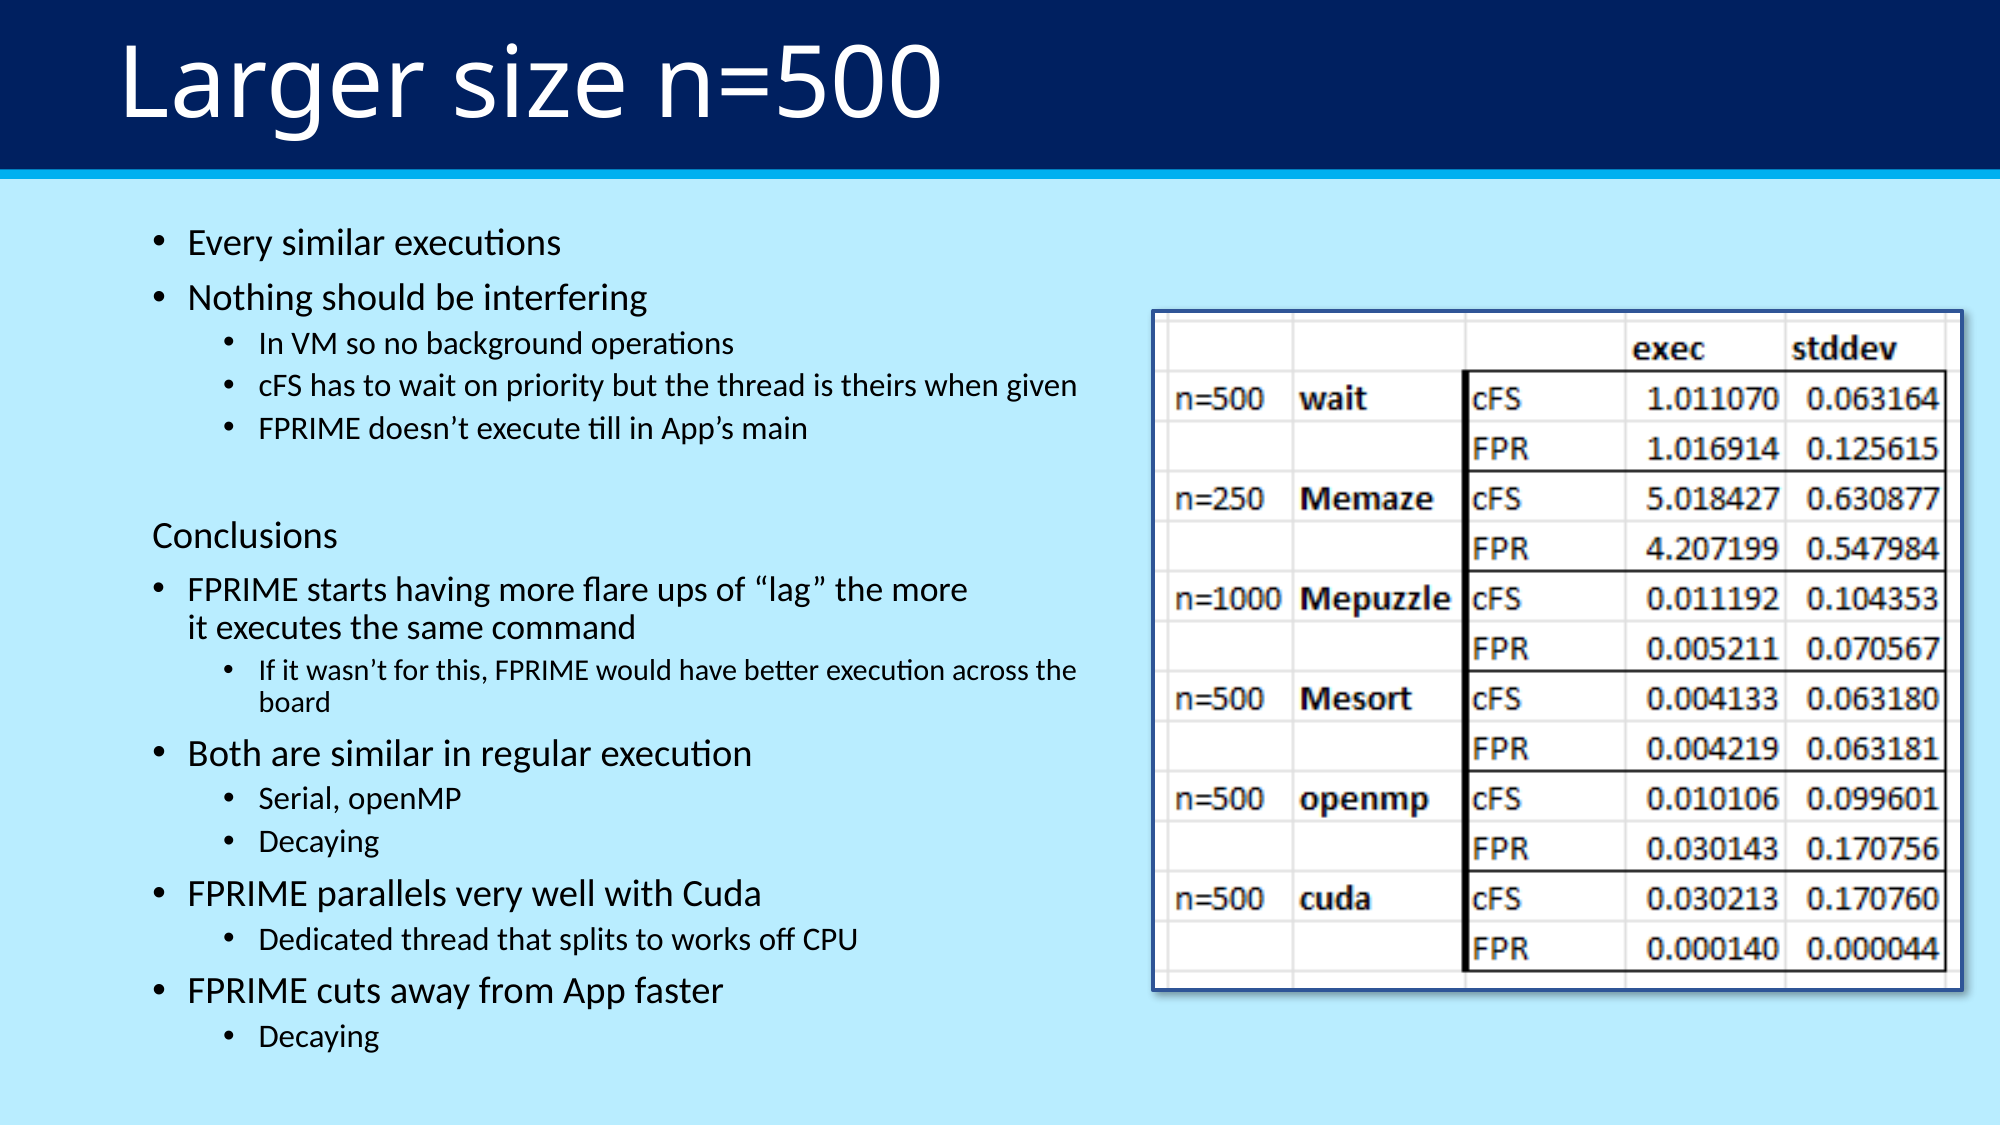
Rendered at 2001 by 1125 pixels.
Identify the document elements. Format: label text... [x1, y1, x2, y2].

title Larger size n=500 [102, 0, 1828, 170]
picture [1155, 313, 1960, 988]
list Every similar executions Nothing should be interfering In VM so no background operations cFS has to wait on priority but the thread is theirs when given FPRIME doesn’t execute till in App’s main Conclusions FPRIME starts having more flare ups of “lag” the more it executes the same command If it wasn’t for this, FPRIME would have better execution across the board Both are similar in regular execution Serial, openMP Decaying FPRIME parallels very well with Cuda Dedicated thread that splits to works off CPU FPRIME cuts away from App faster Decaying [137, 214, 1121, 1072]
